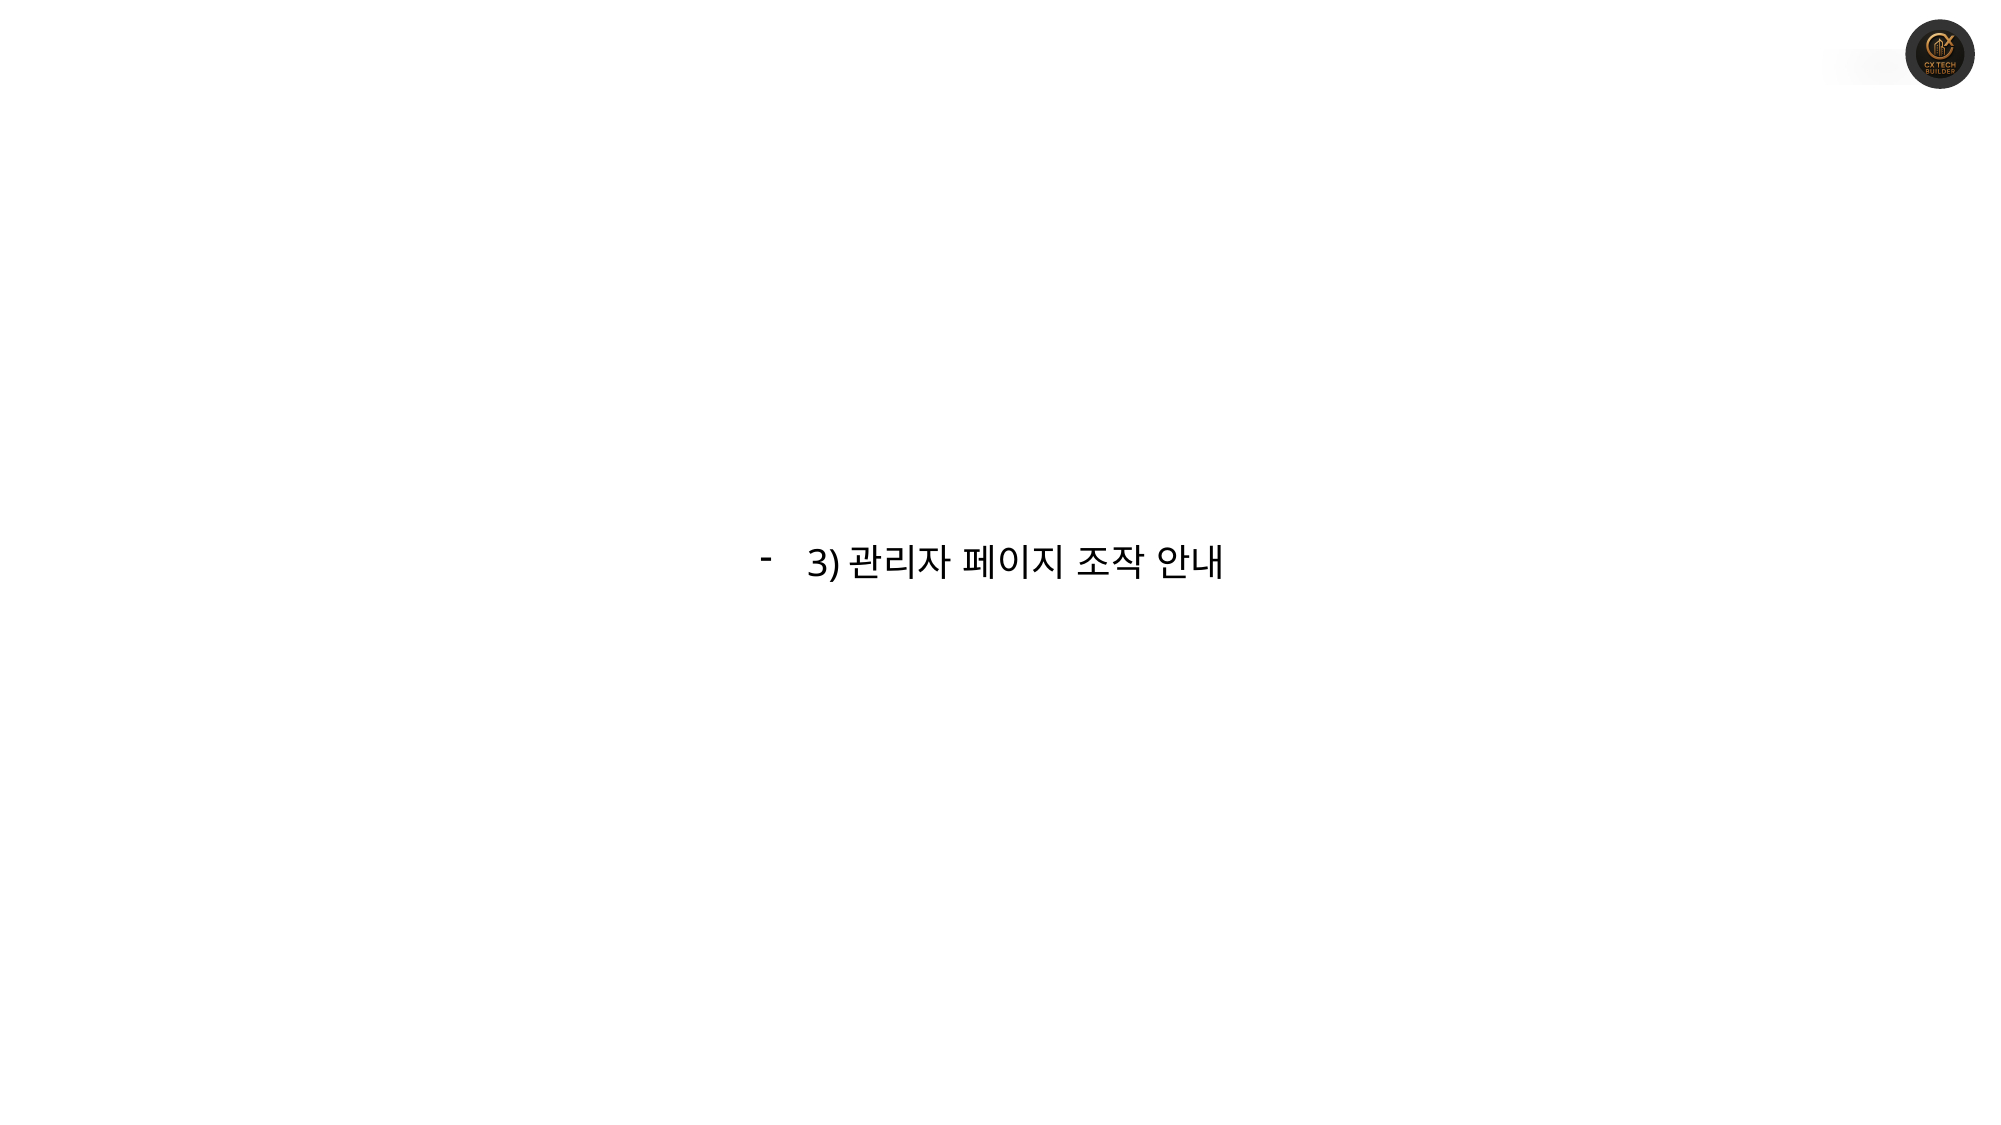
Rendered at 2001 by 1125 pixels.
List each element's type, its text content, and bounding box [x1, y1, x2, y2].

picture [1910, 24, 1971, 85]
text_box 3)관리자 페이지 조작 안내 [745, 531, 1255, 592]
